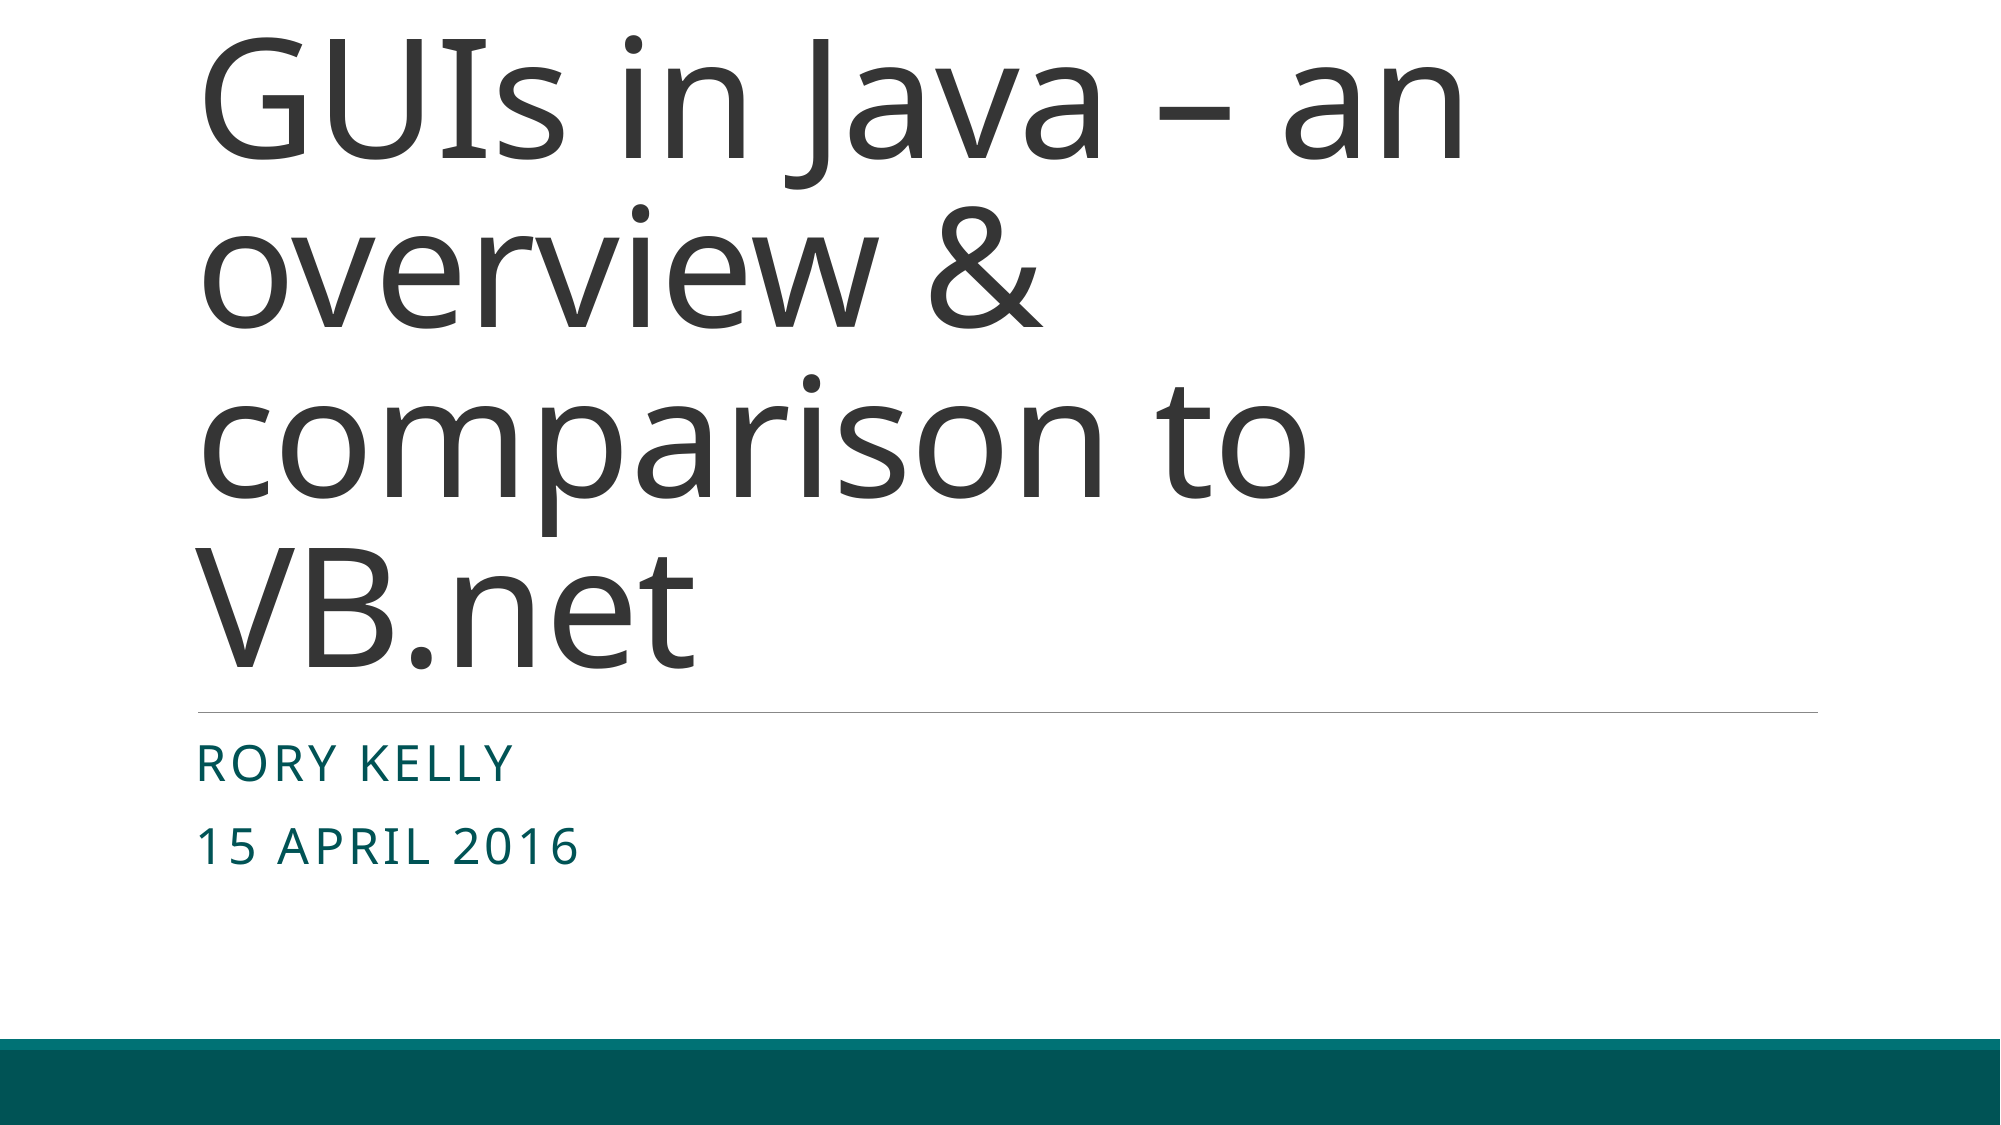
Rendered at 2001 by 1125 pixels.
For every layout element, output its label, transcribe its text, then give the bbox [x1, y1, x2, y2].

title GUIs in Java – an overview & comparison to VB.net [180, 124, 1830, 710]
subtitle Rory Kelly 15 April 2016 [180, 730, 1831, 919]
